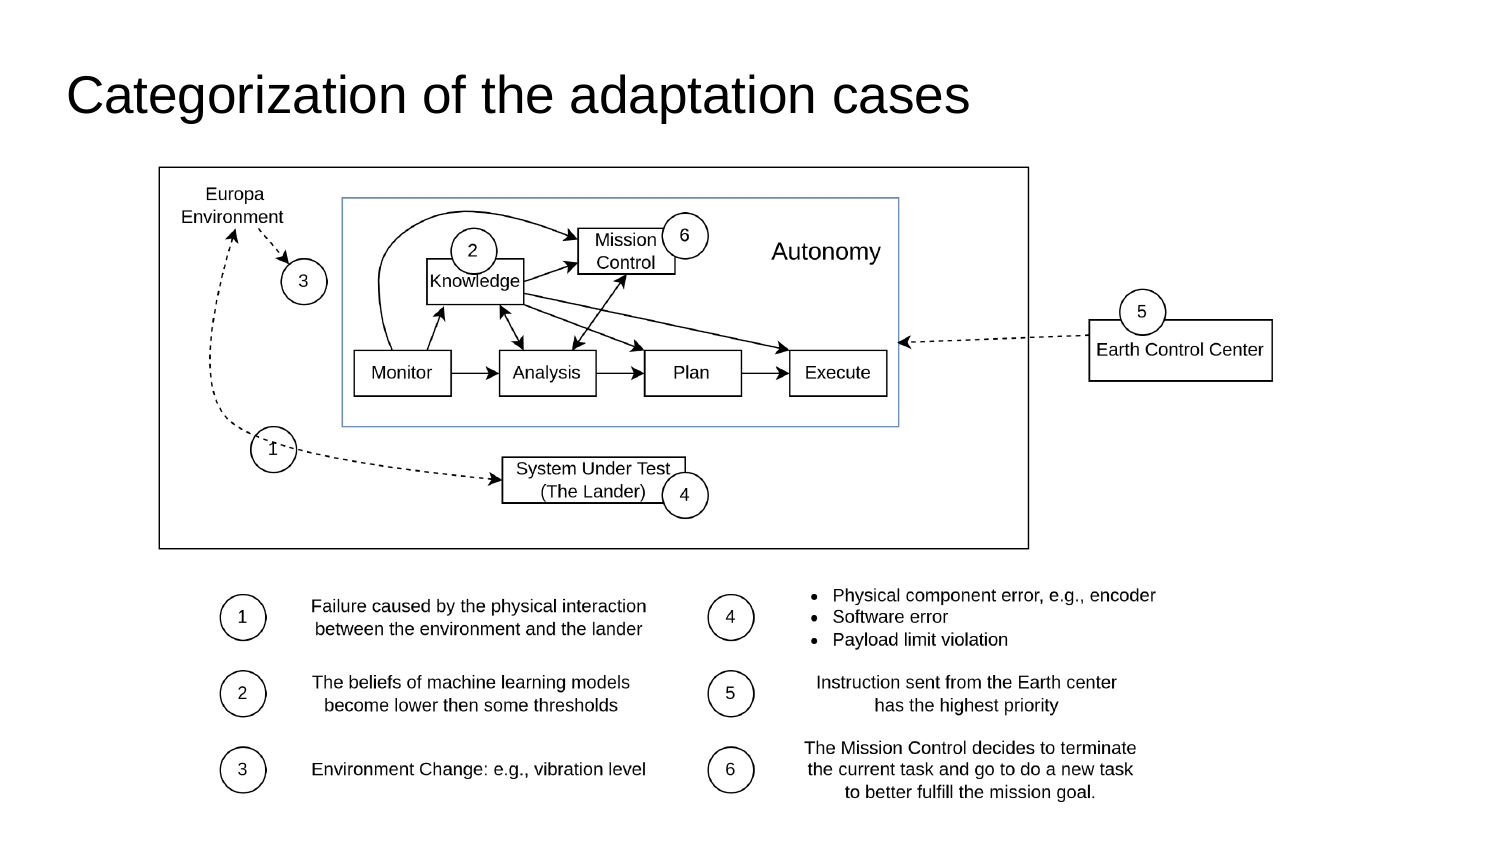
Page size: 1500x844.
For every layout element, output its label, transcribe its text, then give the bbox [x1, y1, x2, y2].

title Categorization of the adaptation cases [51, 45, 1449, 140]
picture [143, 151, 1289, 818]
